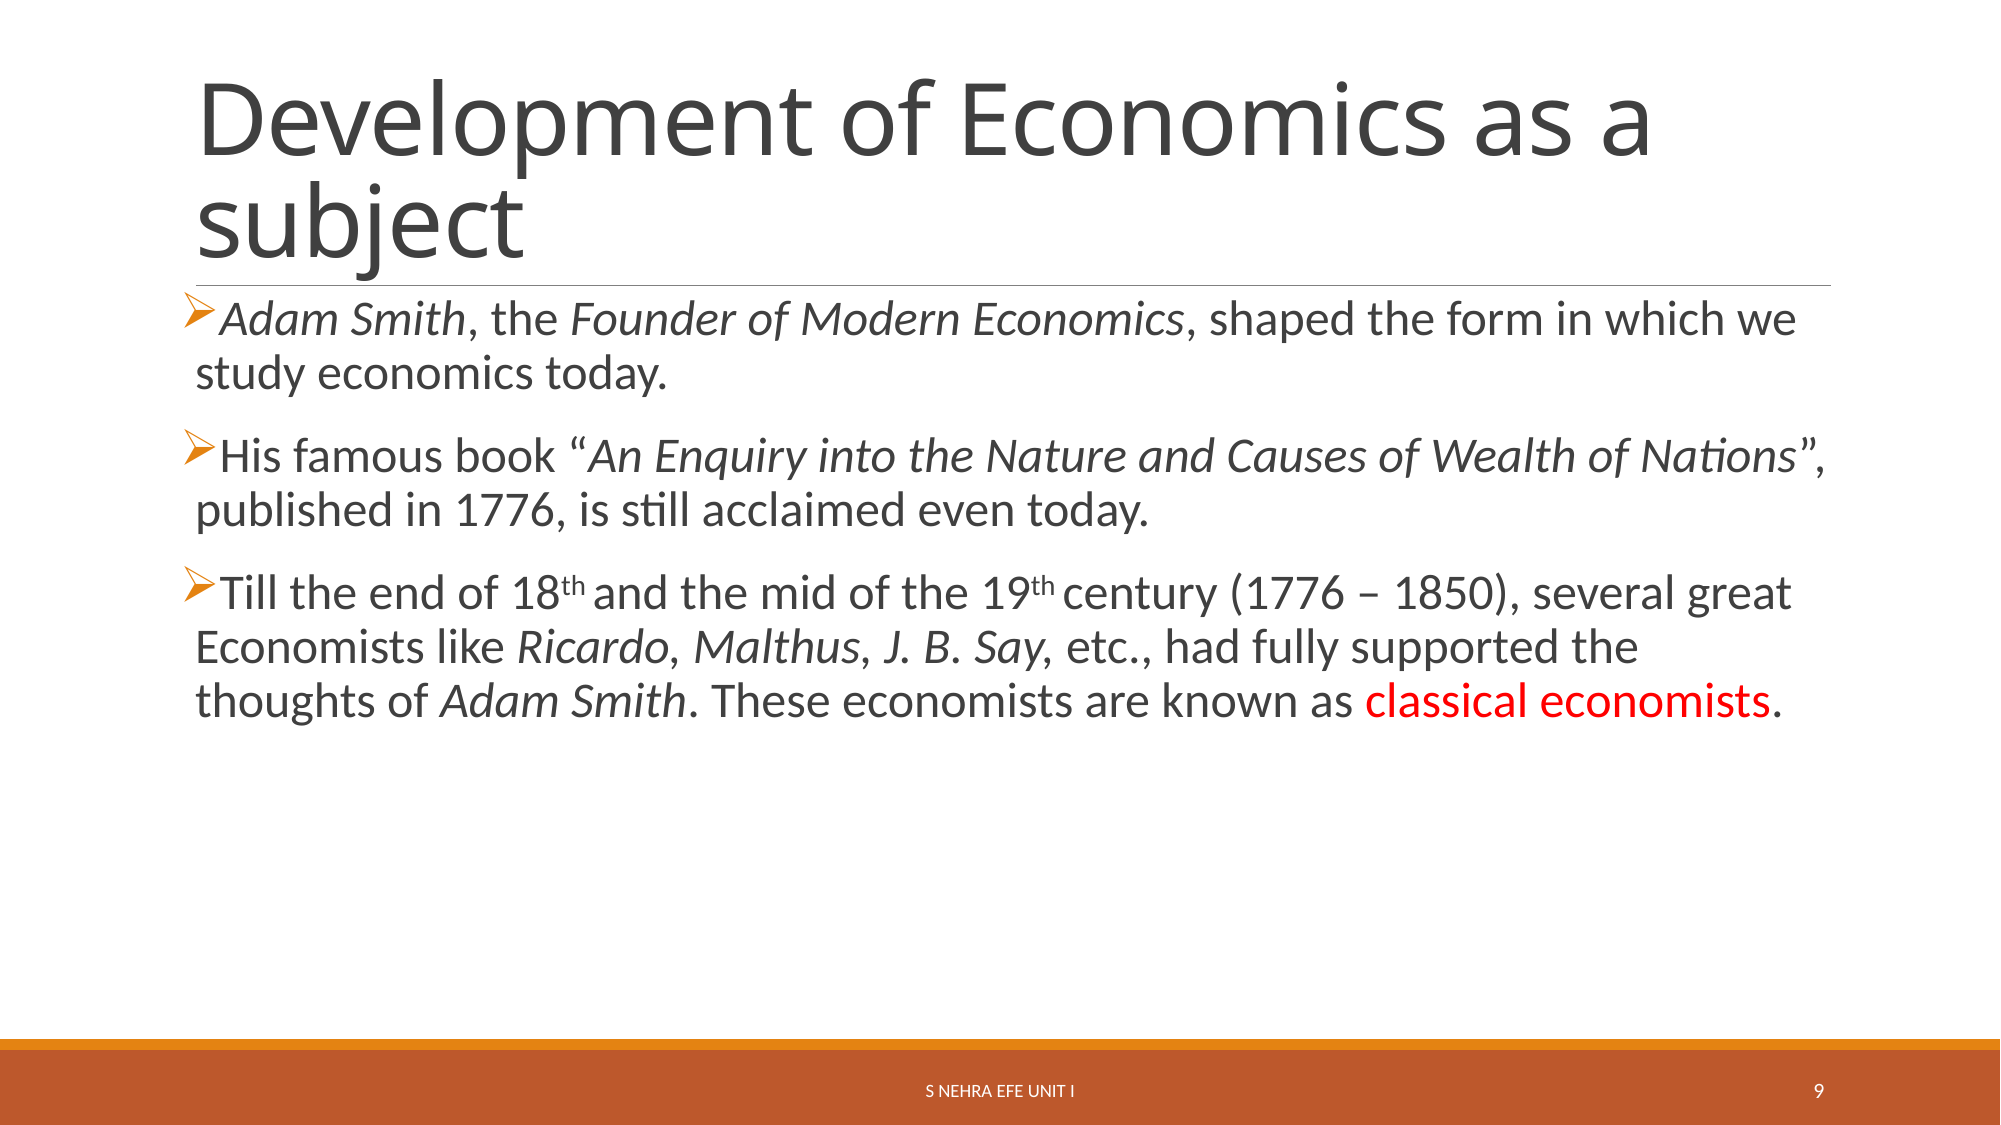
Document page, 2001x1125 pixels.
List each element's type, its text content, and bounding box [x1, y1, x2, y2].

title Development of Economics as a subject [180, 47, 1830, 285]
list Adam Smith, the Founder of Modern Economics, shaped the form in which we study economics today. His famous book “An Enquiry into the Nature and Causes of Wealth of Nations”, published in 1776, is still acclaimed even today. Till the end of 18th and the mid of the 19th century (1776 – 1850), several great Economists like Ricardo, Malthus, J. B. Say, etc., had fully supported the thoughts of Adam Smith. These economists are known as classical economists. [180, 285, 1830, 1038]
footer S Nehra EFE Unit I [604, 1059, 1396, 1120]
slide_number 9 [1624, 1059, 1840, 1120]
